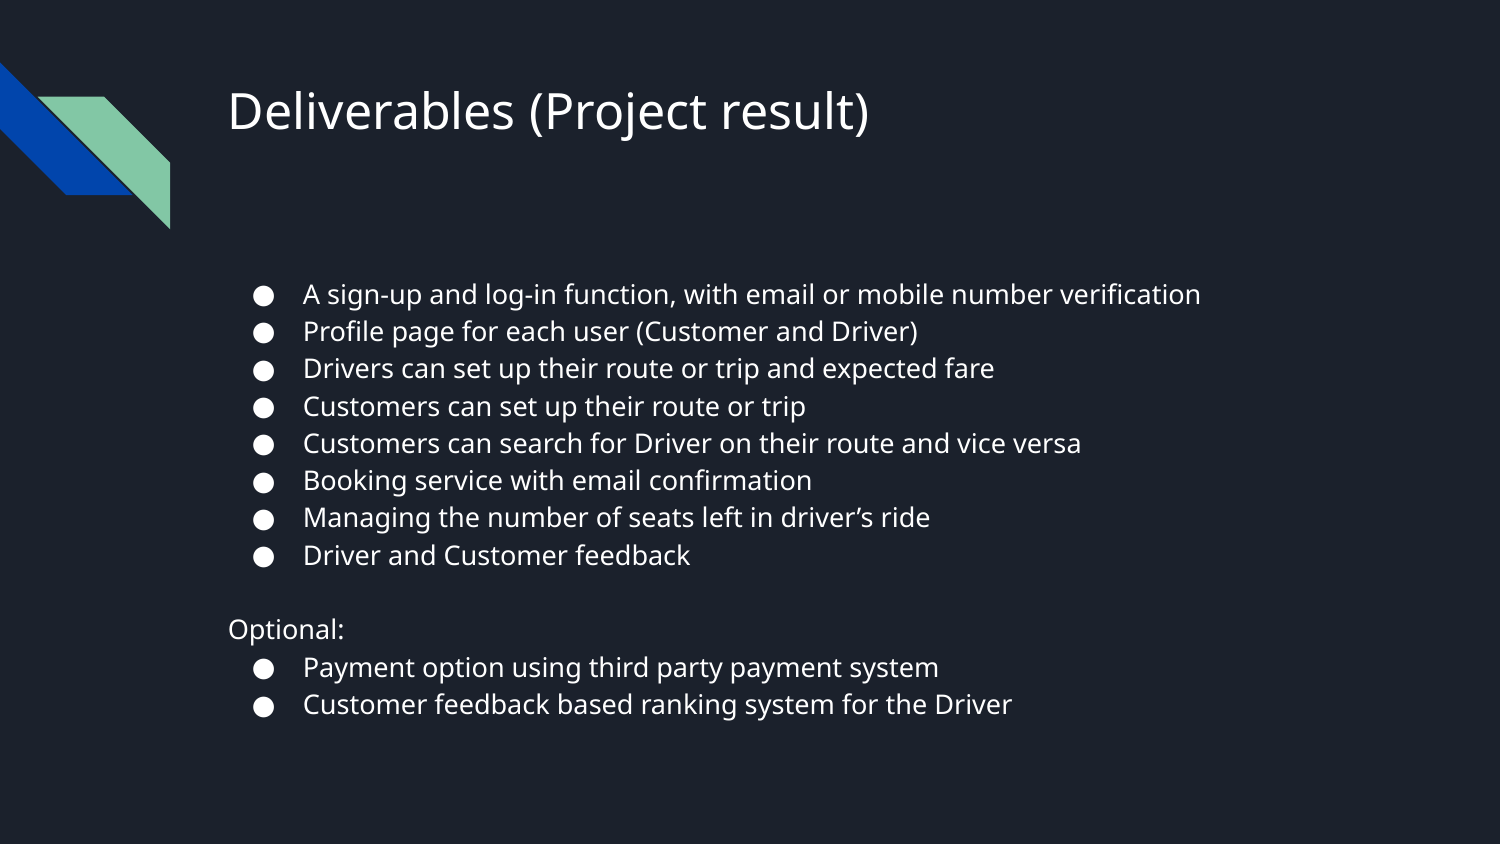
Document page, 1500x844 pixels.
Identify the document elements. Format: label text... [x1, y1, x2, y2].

title Deliverables (Project result) [212, 64, 1368, 215]
list A sign-up and log-in function, with email or mobile number verification Profile page for each user (Customer and Driver) Drivers can set up their route or trip and expected fare Customers can set up their route or trip Customers can search for Driver on their route and vice versa Booking service with email confirmation Managing the number of seats left in driver’s ride Driver and Customer feedback Optional: Payment option using third party payment system Customer feedback based ranking system for the Driver [212, 257, 1368, 735]
